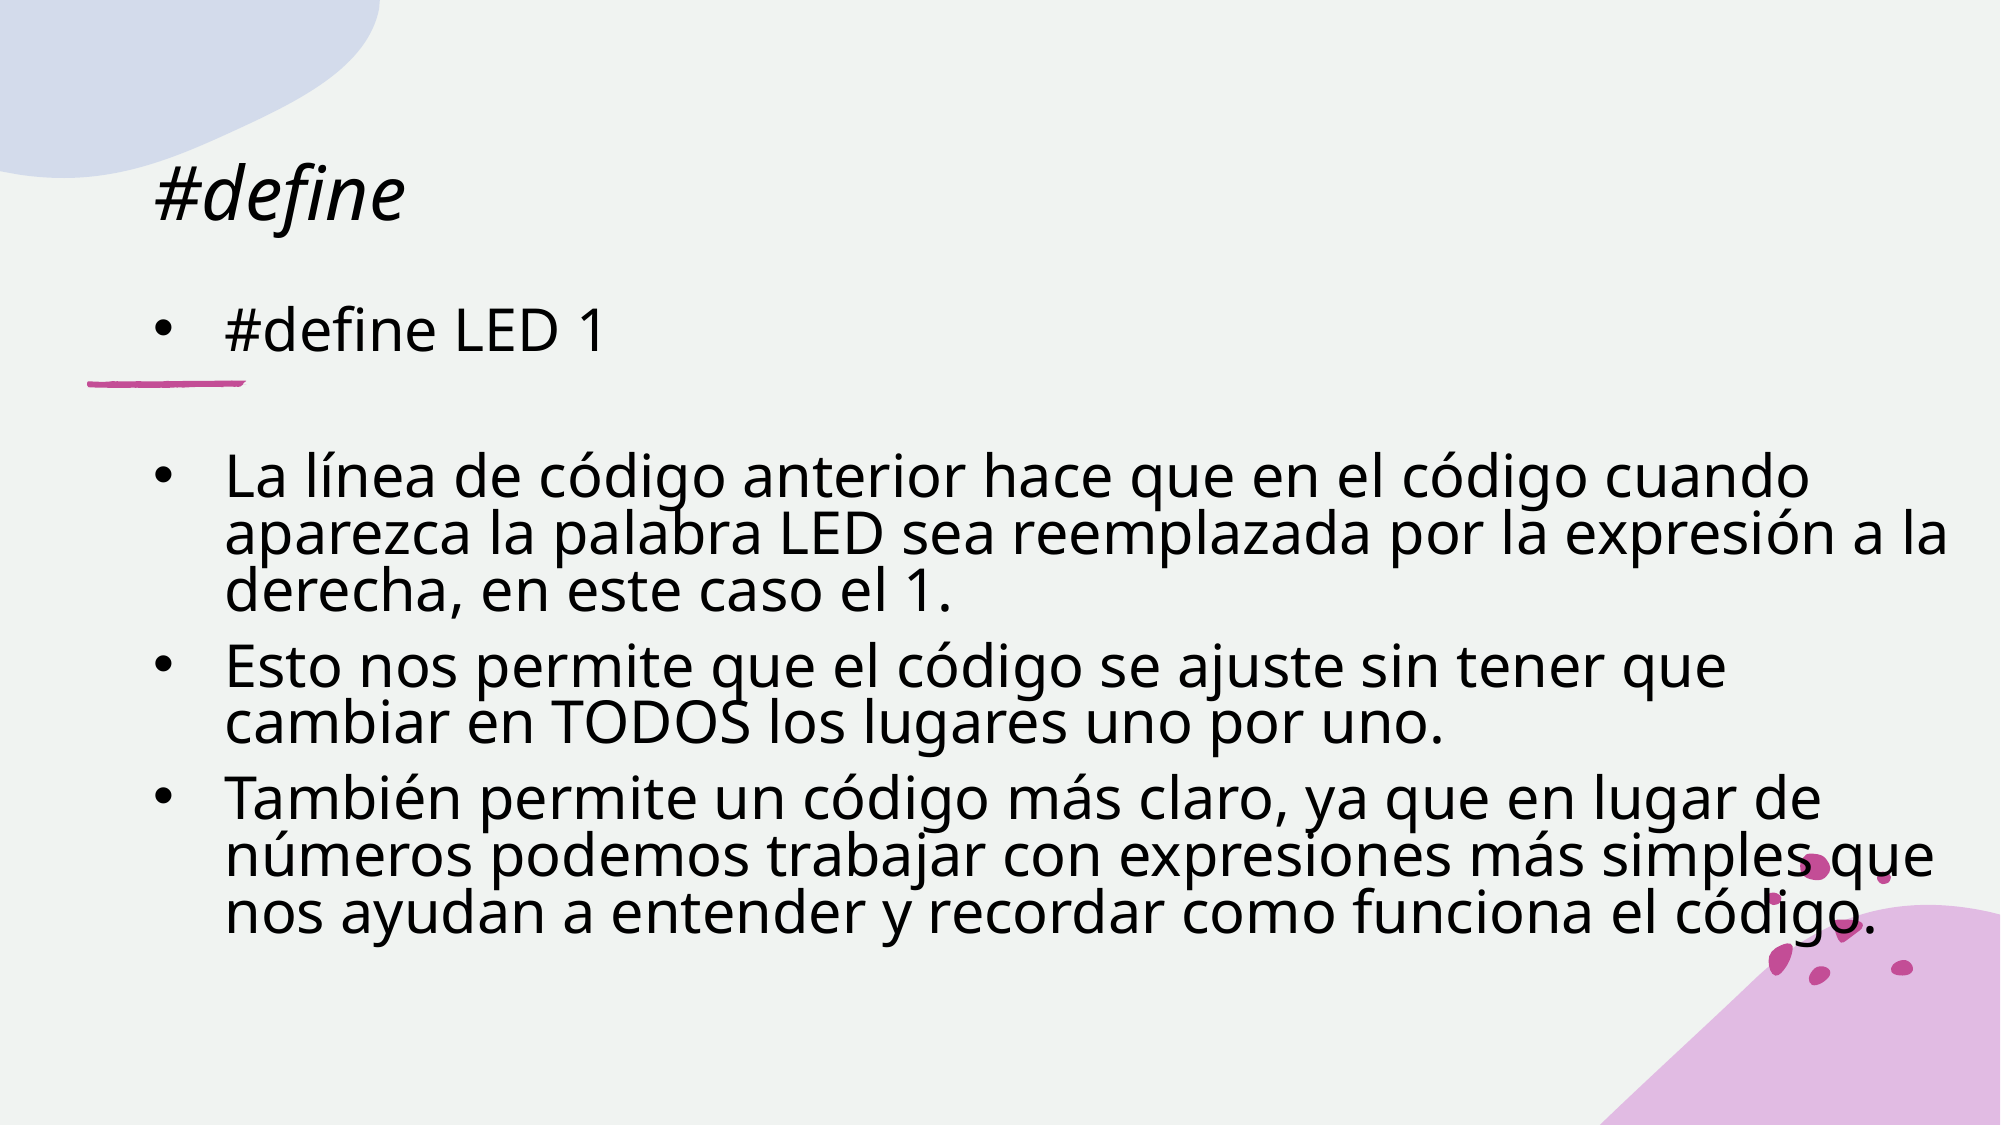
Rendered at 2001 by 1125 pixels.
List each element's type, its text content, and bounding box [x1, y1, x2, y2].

list #define LED 1 La línea de código anterior hace que en el código cuando aparezca la palabra LED sea reemplazada por la expresión a la derecha, en este caso el 1. Esto nos permite que el código se ajuste sin tener que cambiar en TODOS los lugares uno por uno. También permite un código más claro, ya que en lugar de números podemos trabajar con expresiones más simples que nos ayudan a entender y recordar como funciona el código. [133, 295, 1977, 1011]
title #define [133, 25, 1917, 246]
